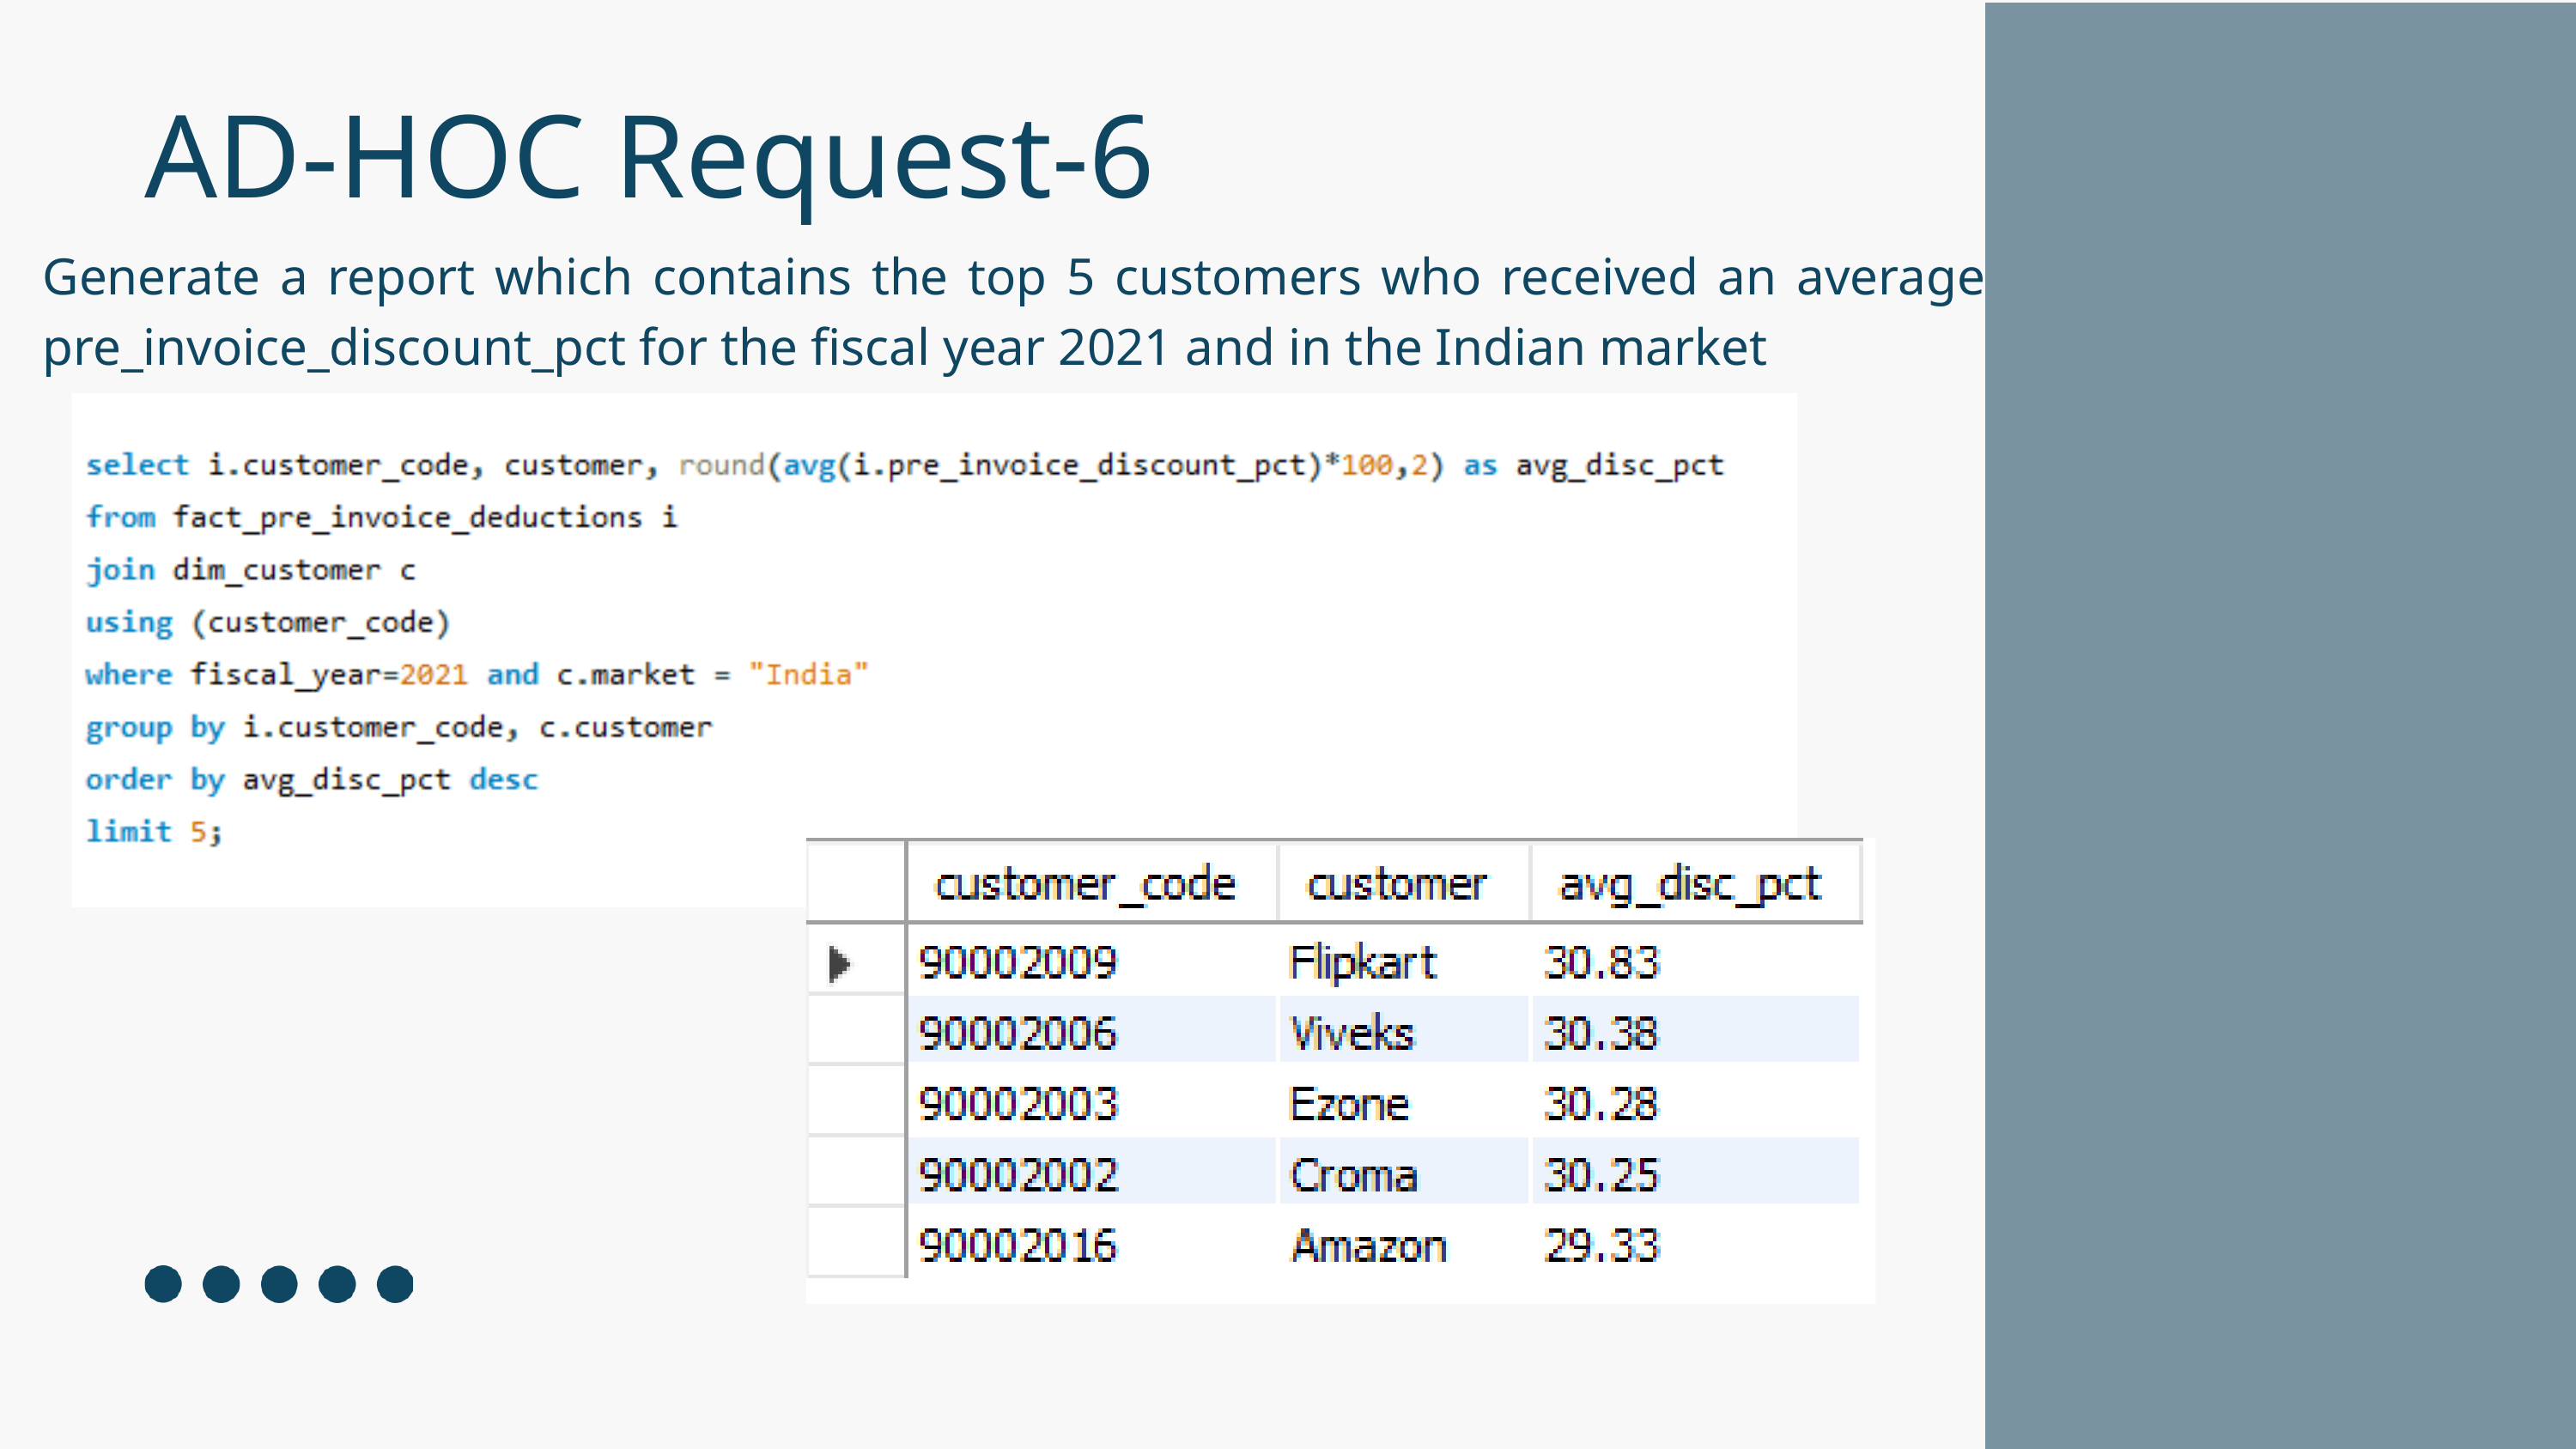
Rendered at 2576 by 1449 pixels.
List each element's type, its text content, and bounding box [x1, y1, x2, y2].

text_box AD-HOC Request-6 [144, 60, 1468, 221]
text_box Generate a report which contains the top 5 customers who received an average pre_invoice_discount_pct for the fiscal year 2021 and in the Indian market [42, 234, 1981, 376]
text_box [144, 1264, 414, 1304]
text_box [71, 393, 1798, 907]
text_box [1984, 2, 2576, 1449]
text_box [805, 838, 1876, 1304]
